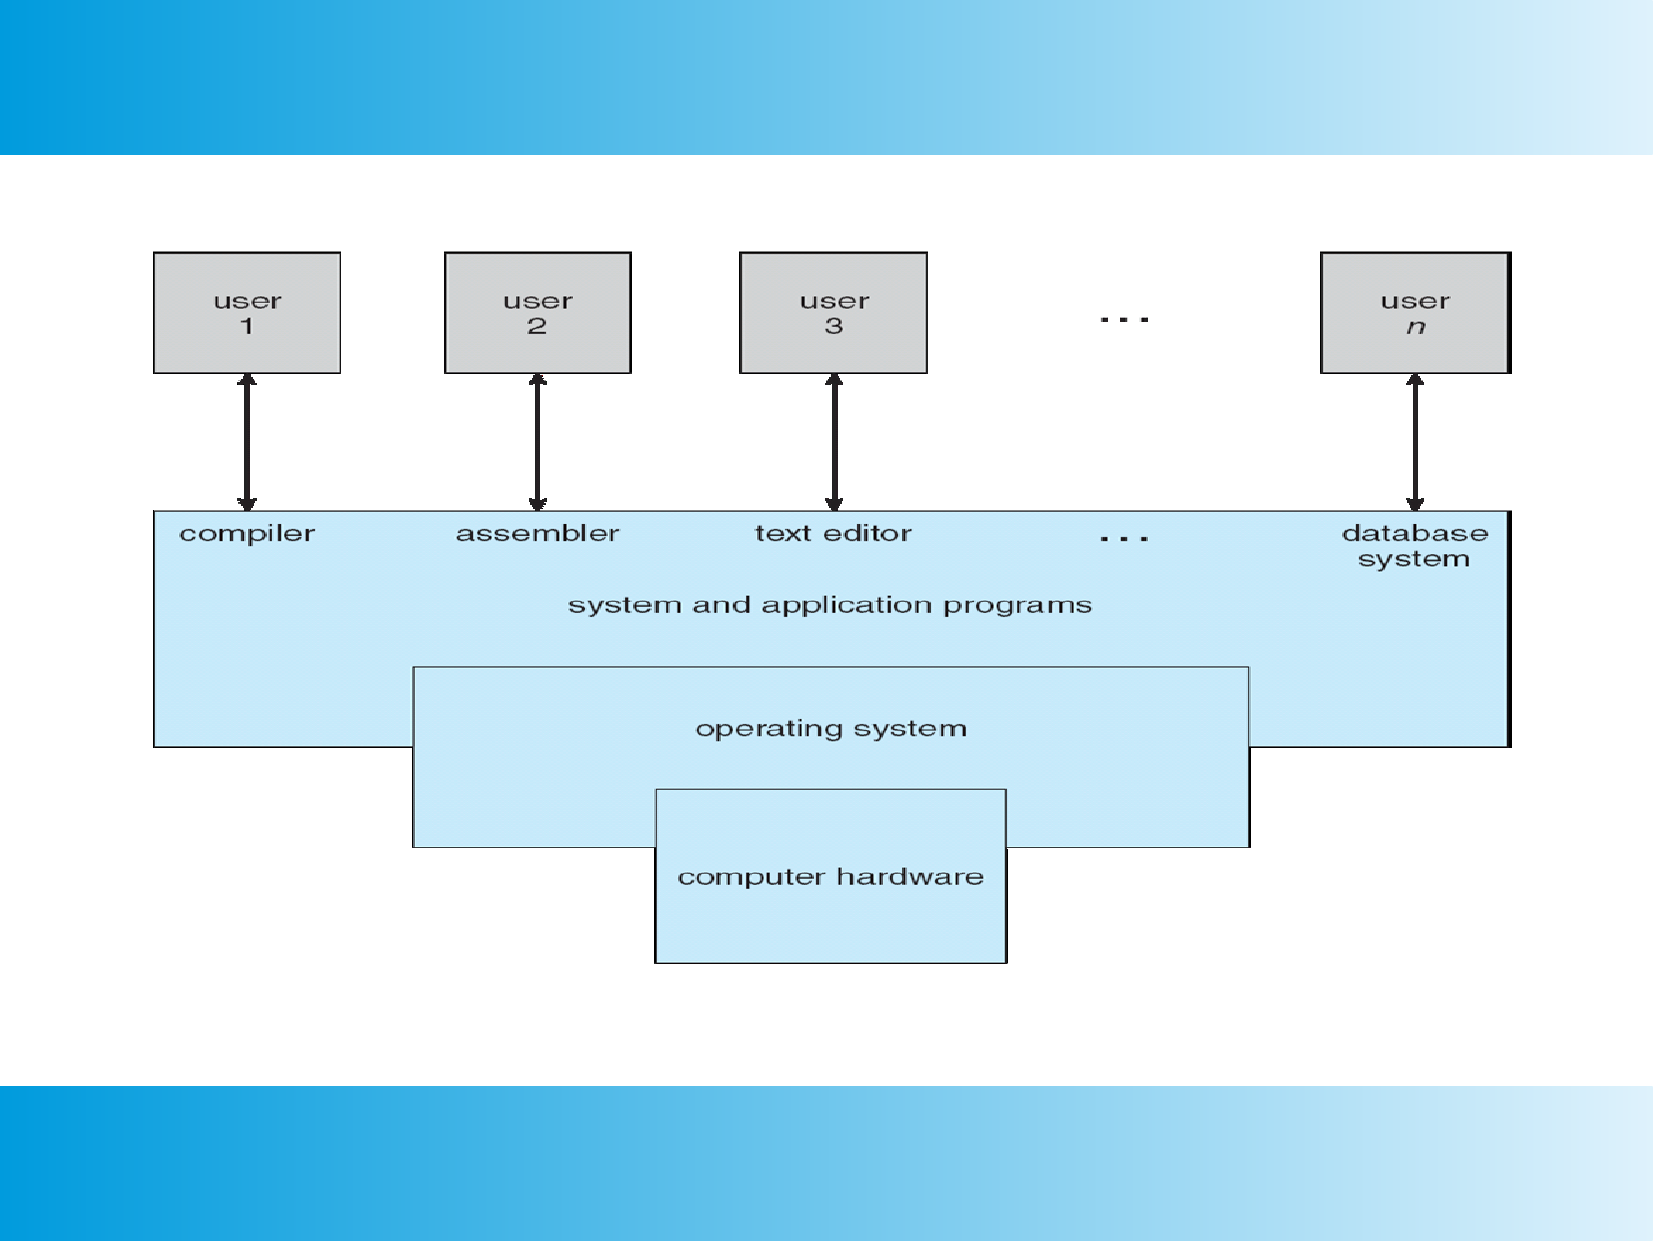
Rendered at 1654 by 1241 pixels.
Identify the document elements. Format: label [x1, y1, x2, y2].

picture [153, 251, 1512, 964]
